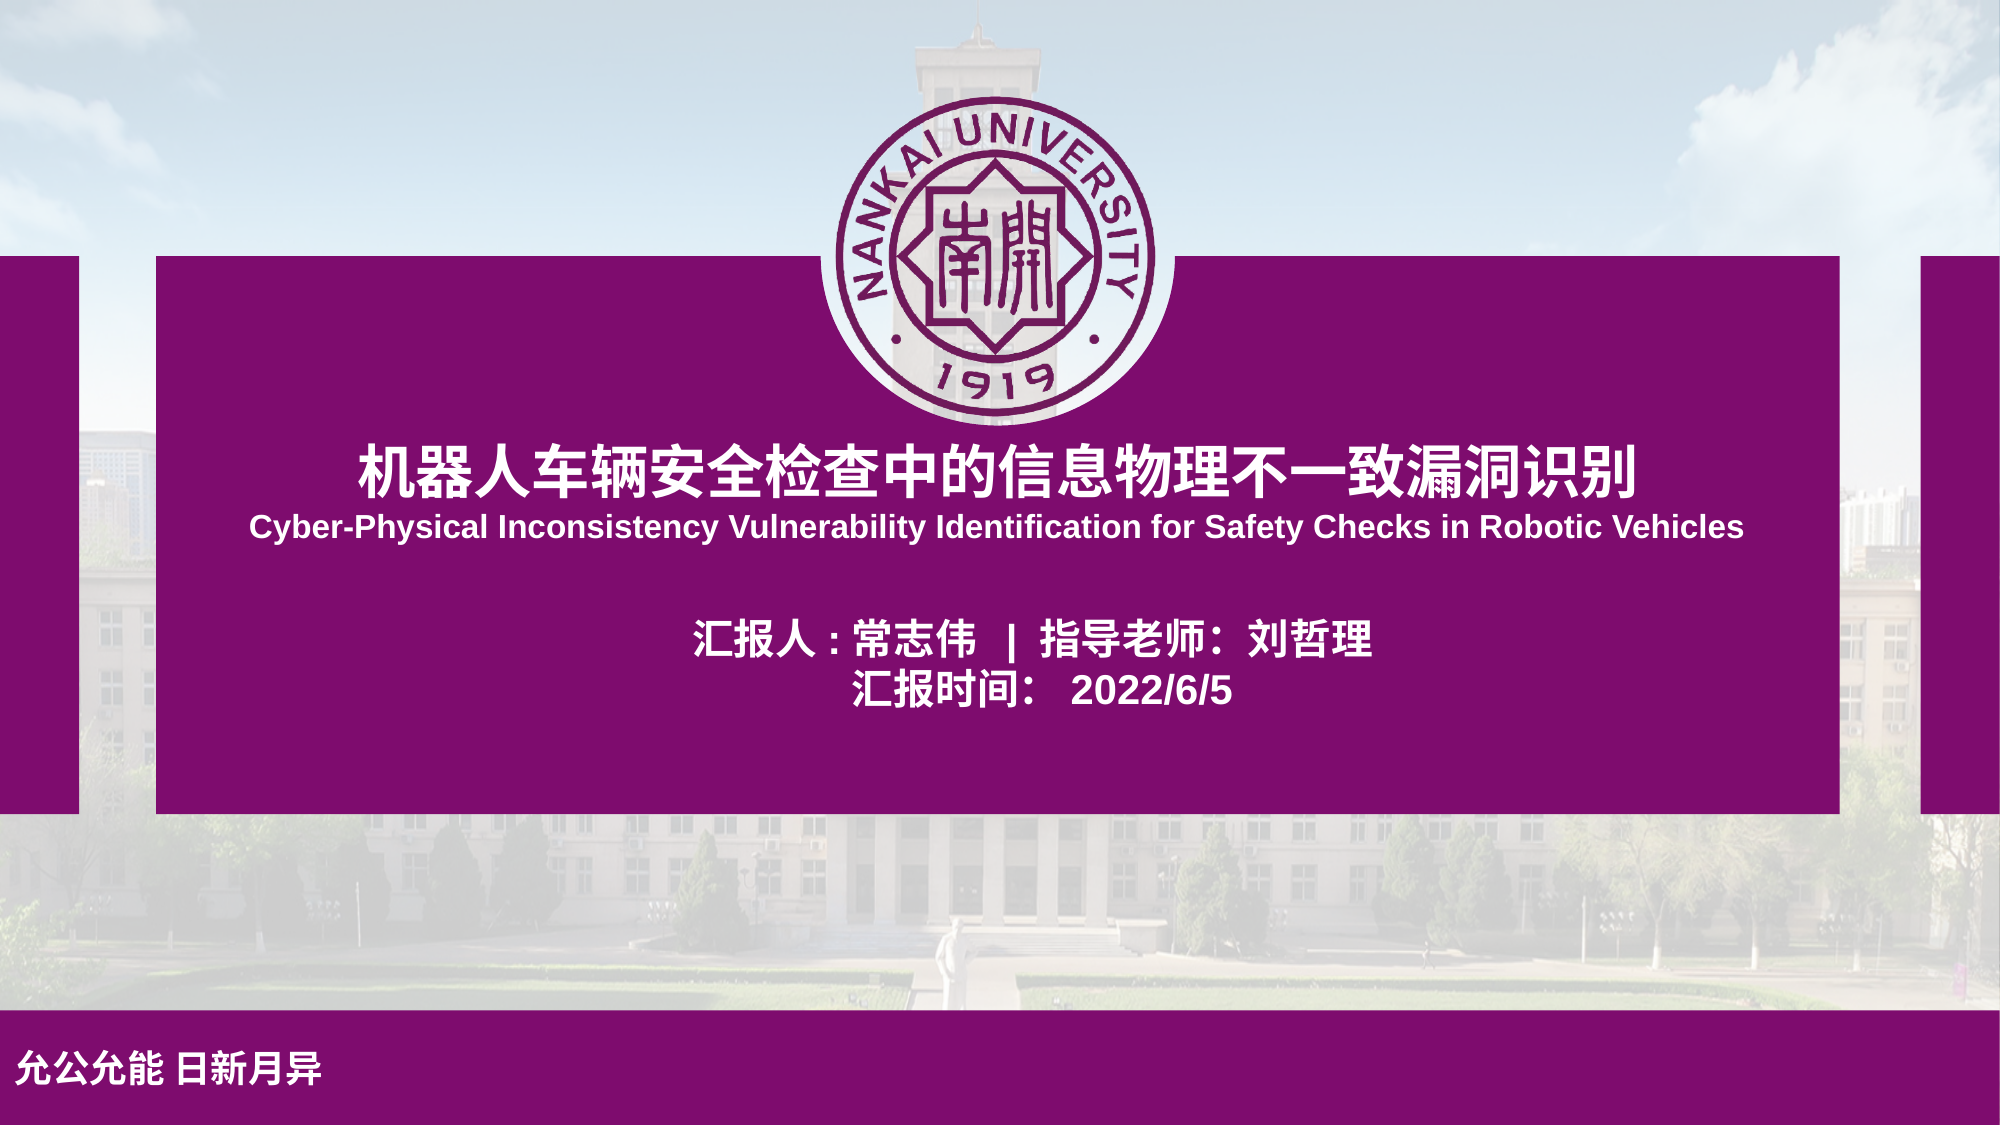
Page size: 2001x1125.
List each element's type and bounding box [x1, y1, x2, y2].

text_box [197, 427, 1798, 722]
picture [0, 0, 2000, 1125]
